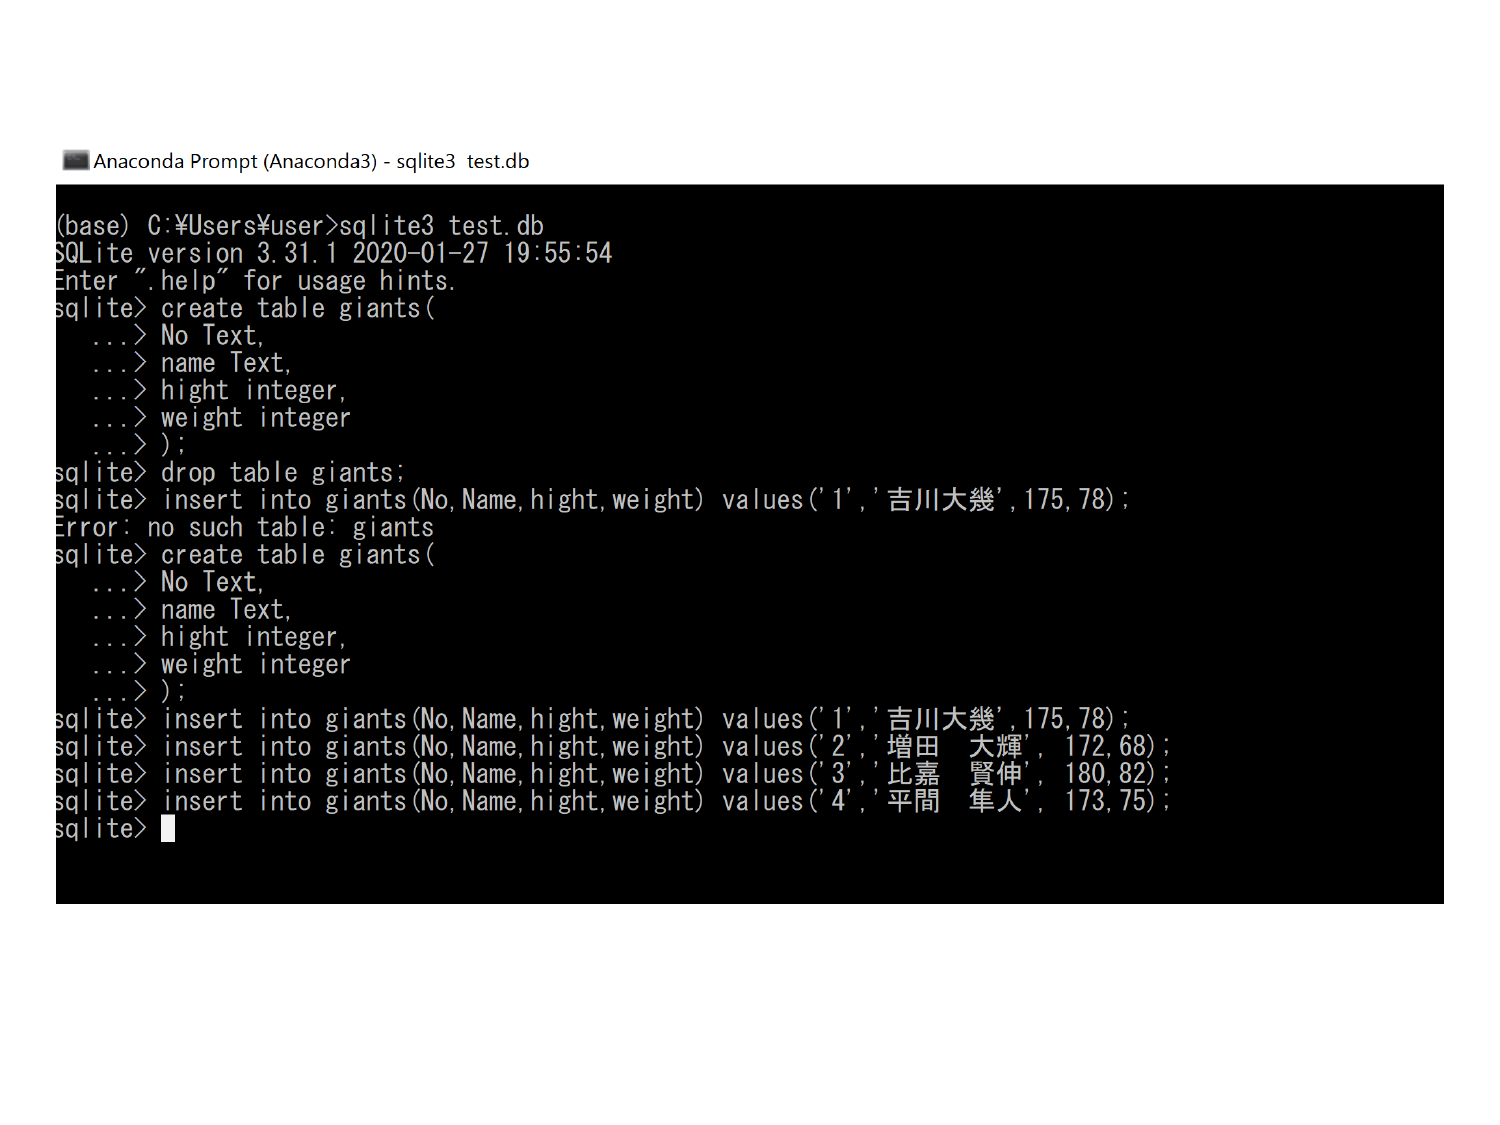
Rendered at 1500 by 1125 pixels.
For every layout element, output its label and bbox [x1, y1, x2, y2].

picture [55, 136, 1445, 904]
